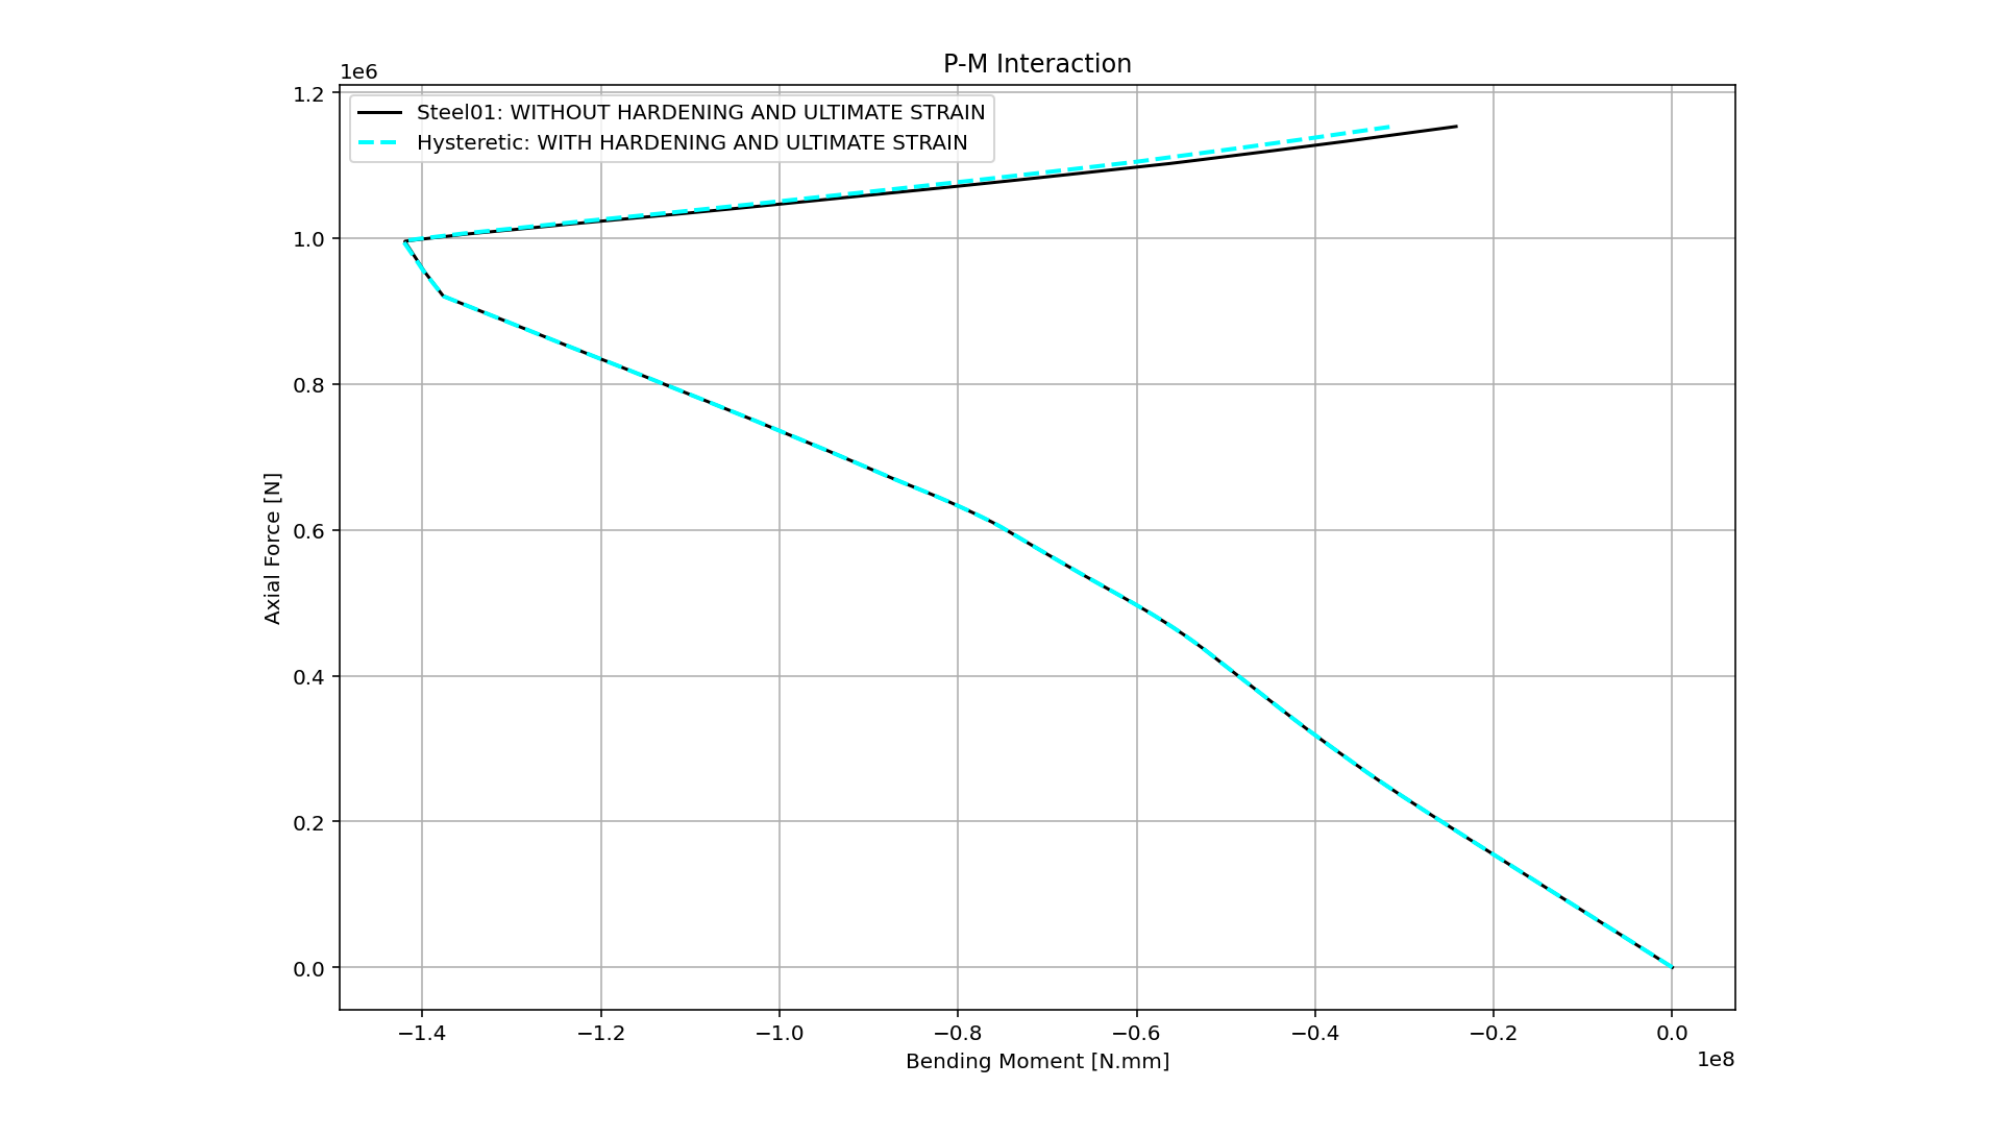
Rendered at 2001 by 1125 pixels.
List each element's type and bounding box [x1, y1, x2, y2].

picture [249, 37, 1751, 1087]
